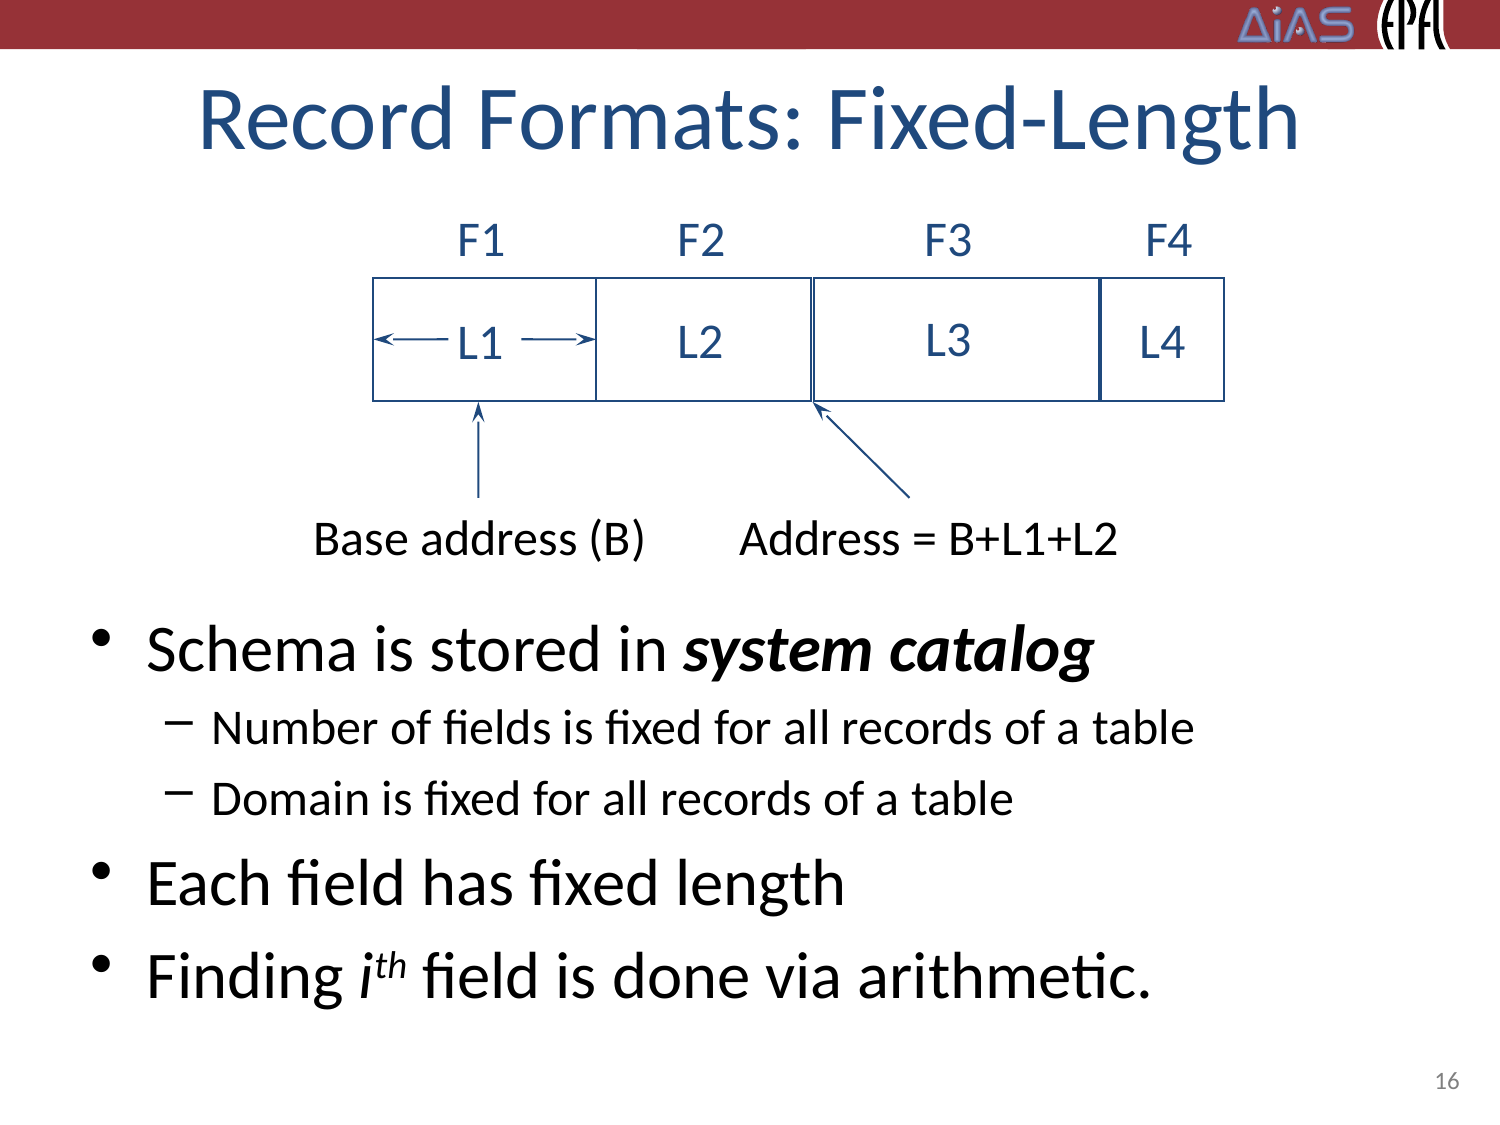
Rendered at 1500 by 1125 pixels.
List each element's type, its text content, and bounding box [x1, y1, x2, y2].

text_box F1 [441, 199, 521, 275]
text_box F3 [909, 199, 989, 275]
text_box F2 [662, 199, 742, 275]
text_box Base address (B) [298, 498, 663, 574]
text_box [373, 277, 1225, 401]
text_box Address = B+L1+L2 [723, 497, 1134, 573]
text_box [472, 409, 485, 423]
picture [1234, 3, 1357, 44]
list Schema is stored in system catalog Number of fields is fixed for all records of a table Domain is fixed for all records of a table Each field has fixed length Finding ith field is done via arithmetic. [74, 597, 1426, 1006]
title Record Formats: Fixed-Length [74, 44, 1426, 176]
slide_number 16 [1074, 1024, 1476, 1103]
text_box F4 [1123, 199, 1215, 275]
text_box [816, 409, 832, 421]
